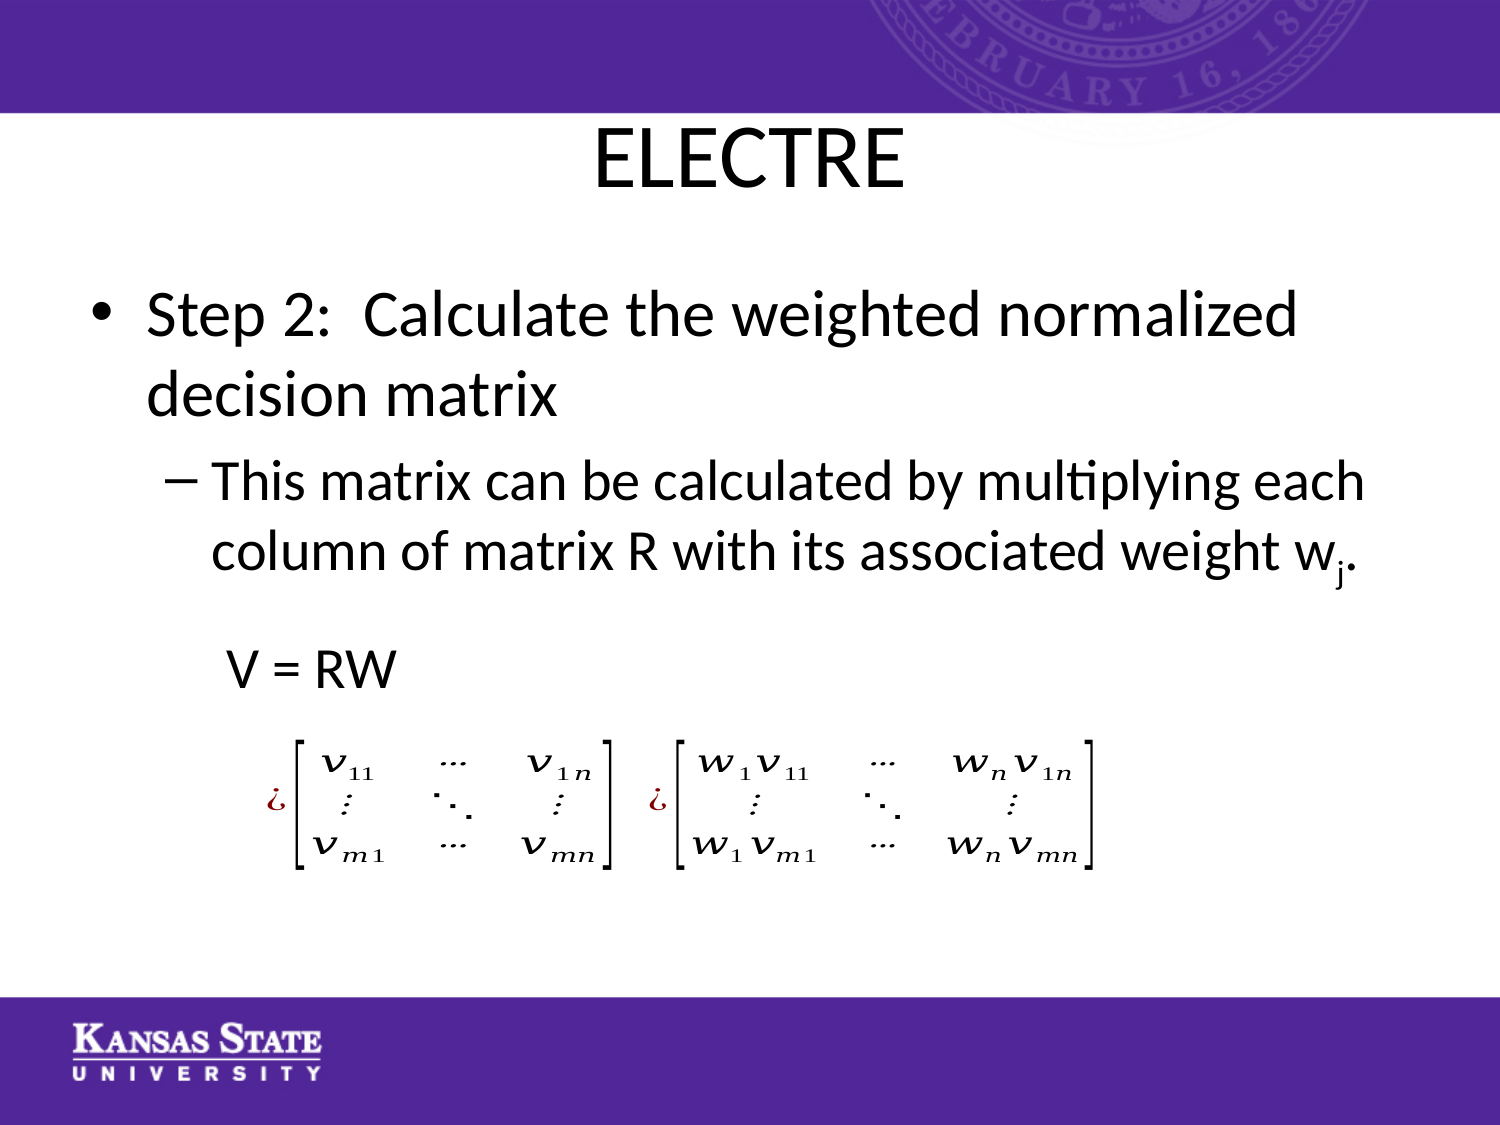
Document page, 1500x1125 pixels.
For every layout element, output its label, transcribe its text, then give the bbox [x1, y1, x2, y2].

title ELECTRE [75, 57, 1425, 245]
text_box V = RW [211, 622, 413, 708]
list Step 2: Calculate the weighted normalized decision matrix This matrix can be calculated by multiplying each column of matrix R with its associated weight wj. [75, 262, 1425, 1005]
picture [0, 0, 1500, 1125]
